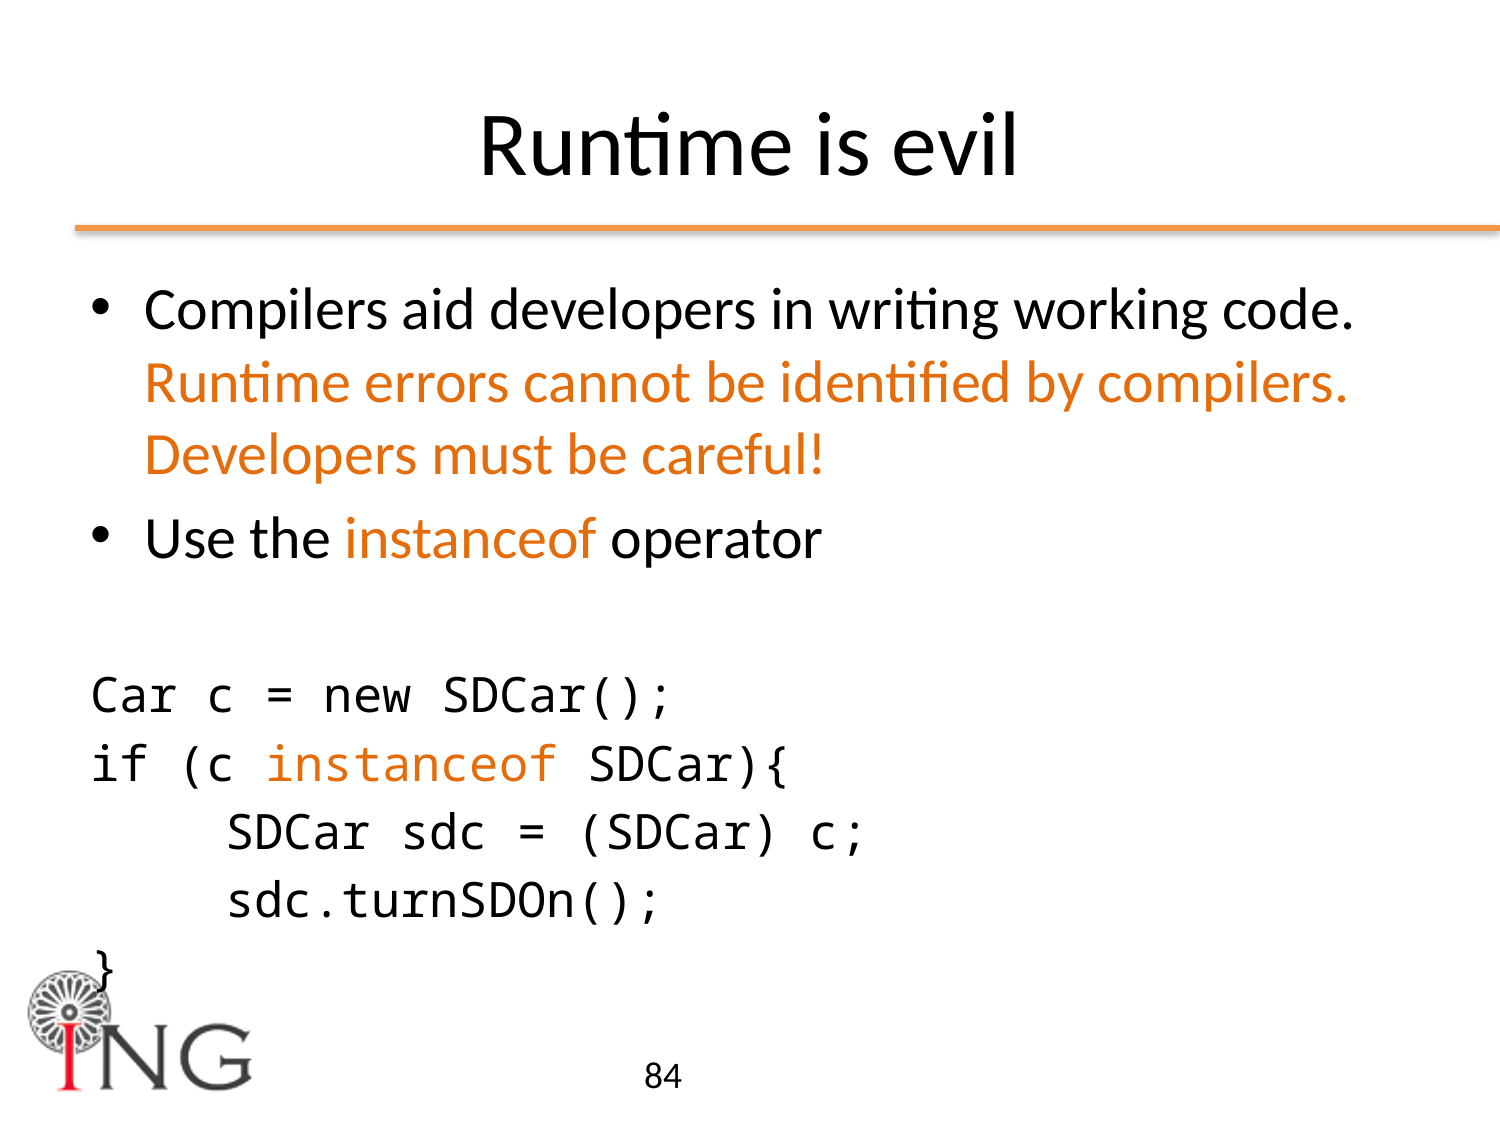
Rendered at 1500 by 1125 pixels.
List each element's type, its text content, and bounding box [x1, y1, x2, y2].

list Compilers aid developers in writing working code. Runtime errors cannot be identified by compilers. Developers must be careful! Use the instanceof operator Car c = new SDCar(); if (c instanceof SDCar){ SDCar sdc = (SDCar) c; sdc.turnSDOn(); } [75, 262, 1425, 1005]
slide_number 84 [629, 1043, 1425, 1104]
picture [3, 948, 281, 1124]
title Runtime is evil [75, 45, 1425, 233]
